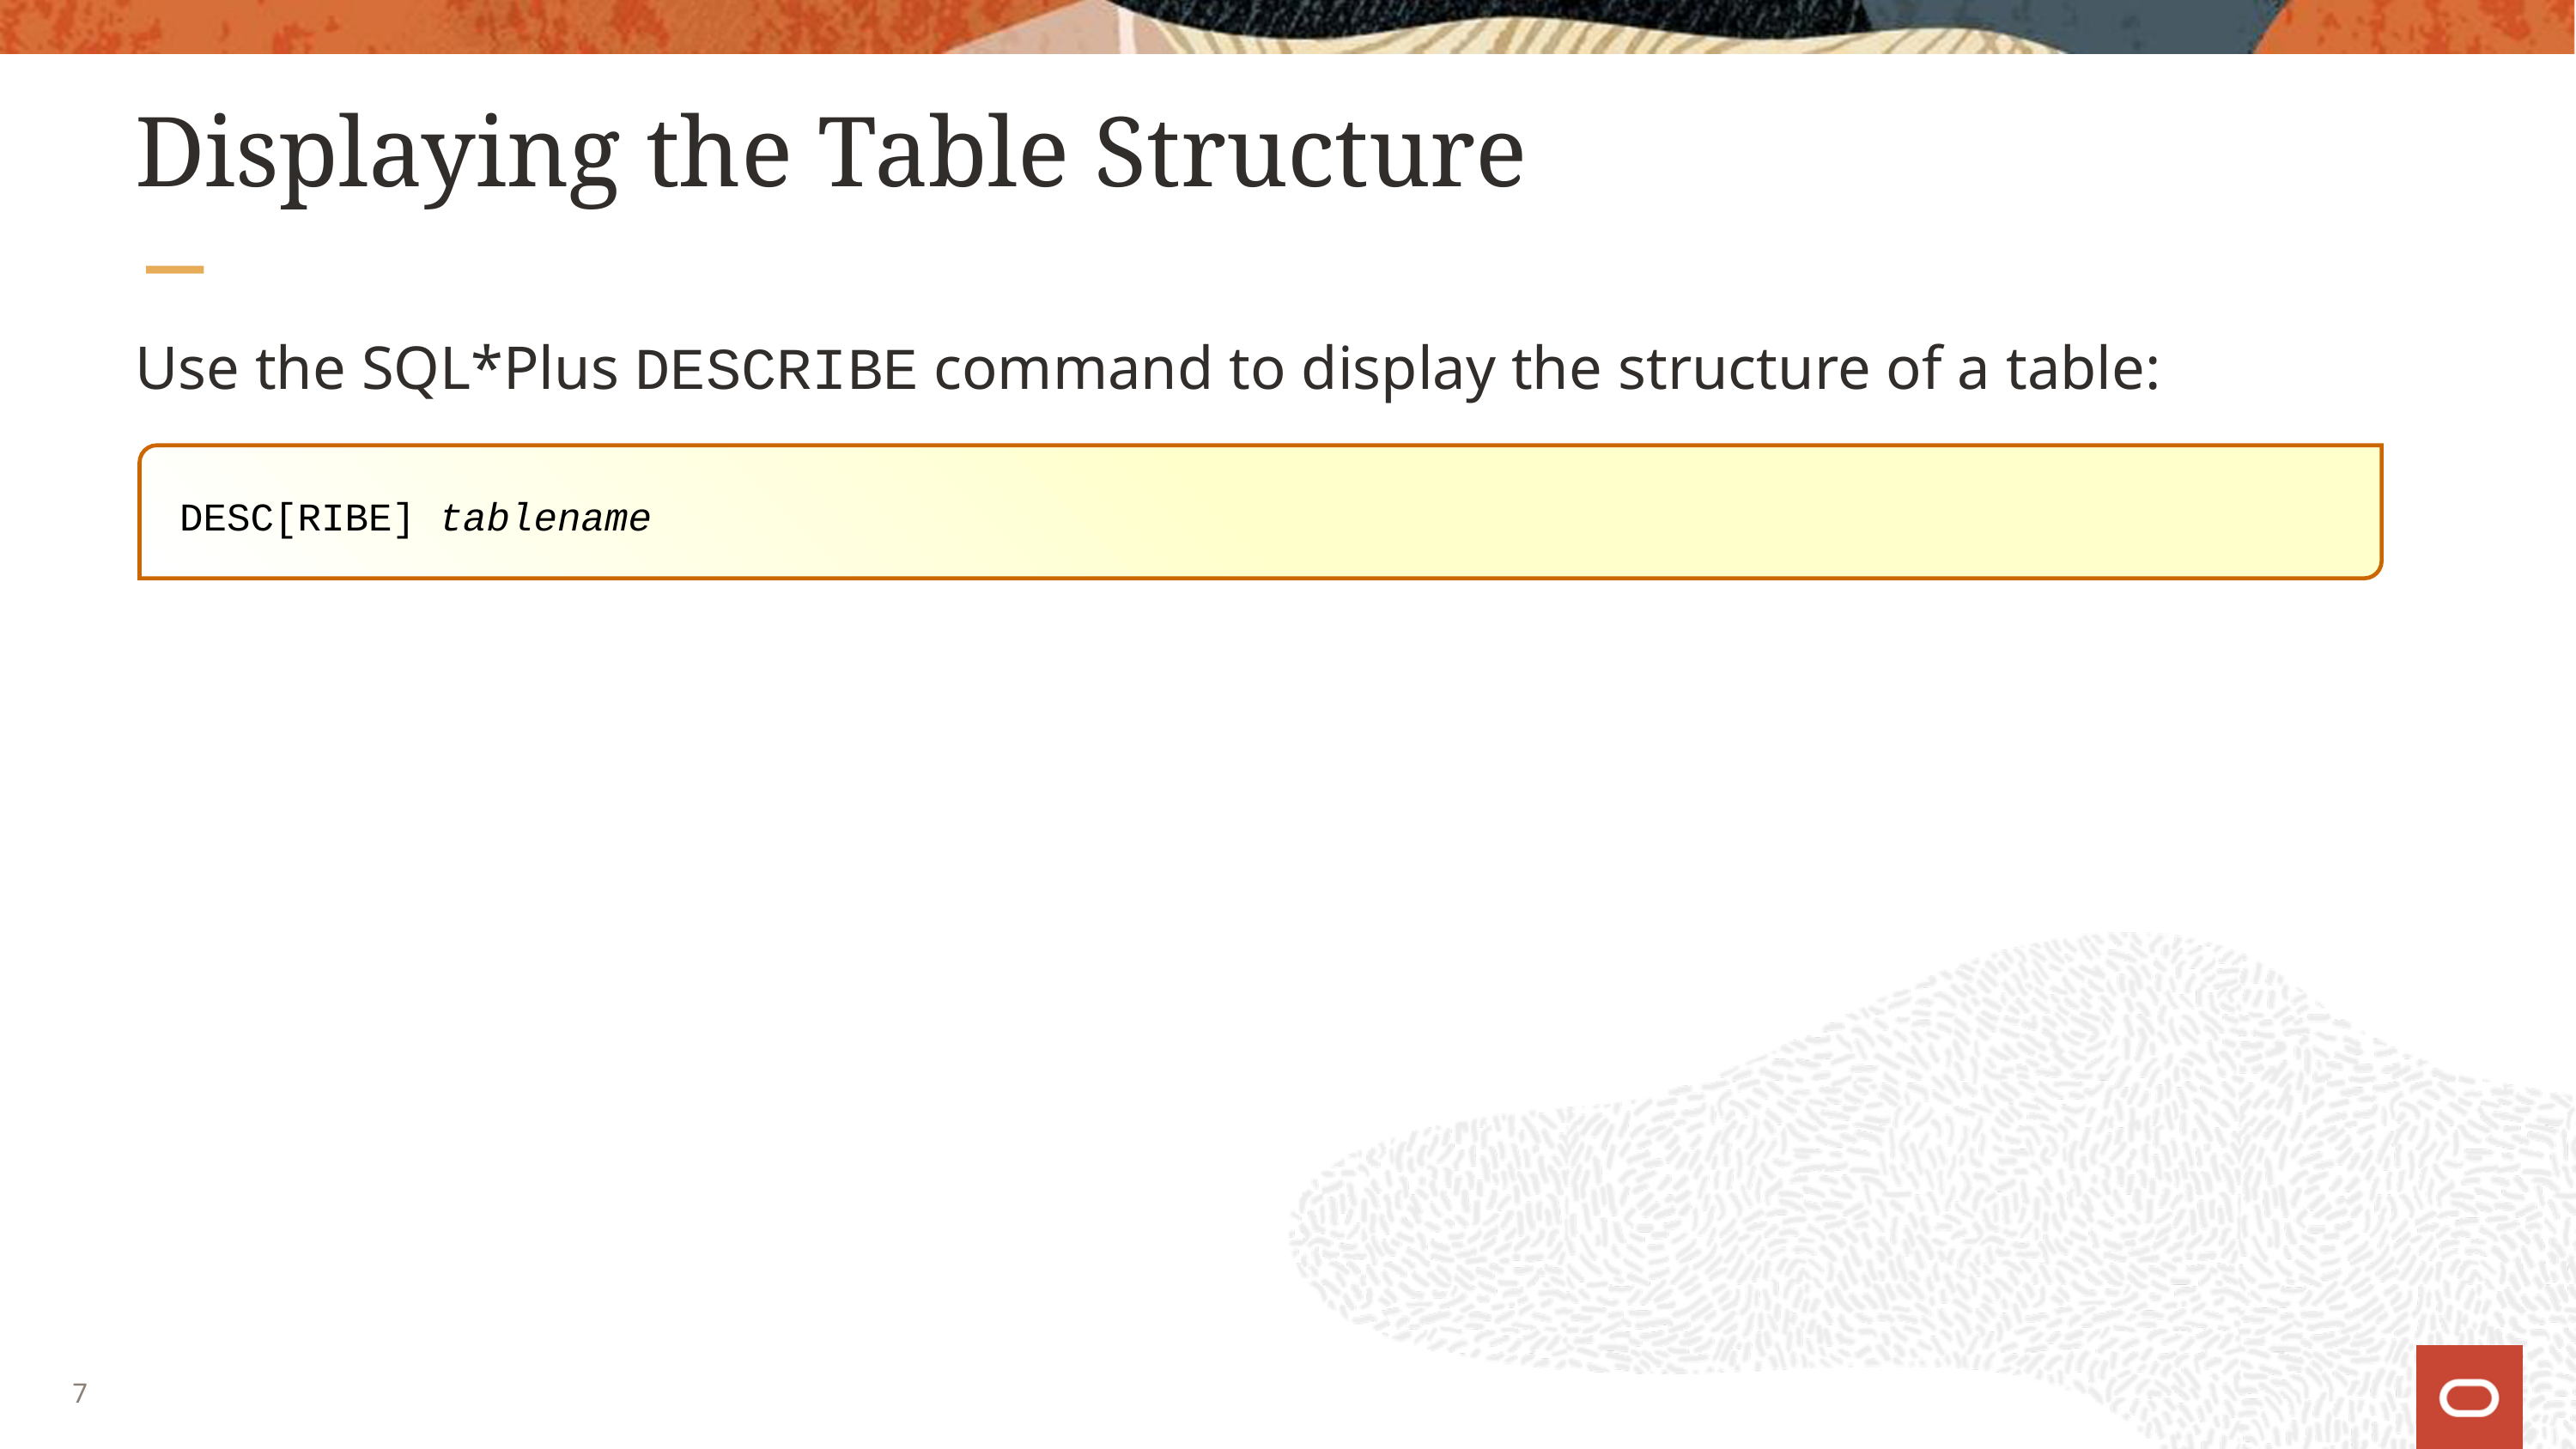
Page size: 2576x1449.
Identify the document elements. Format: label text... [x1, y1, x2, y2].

title Displaying the Table Structure [131, 86, 2445, 252]
picture [0, 0, 2576, 54]
text_box DESC[RIBE] tablename [160, 477, 1470, 553]
text_box [139, 445, 2382, 579]
list Use the SQL*Plus DESCRIBE command to display the structure of a table: [131, 319, 2445, 404]
picture [2416, 1345, 2523, 1449]
